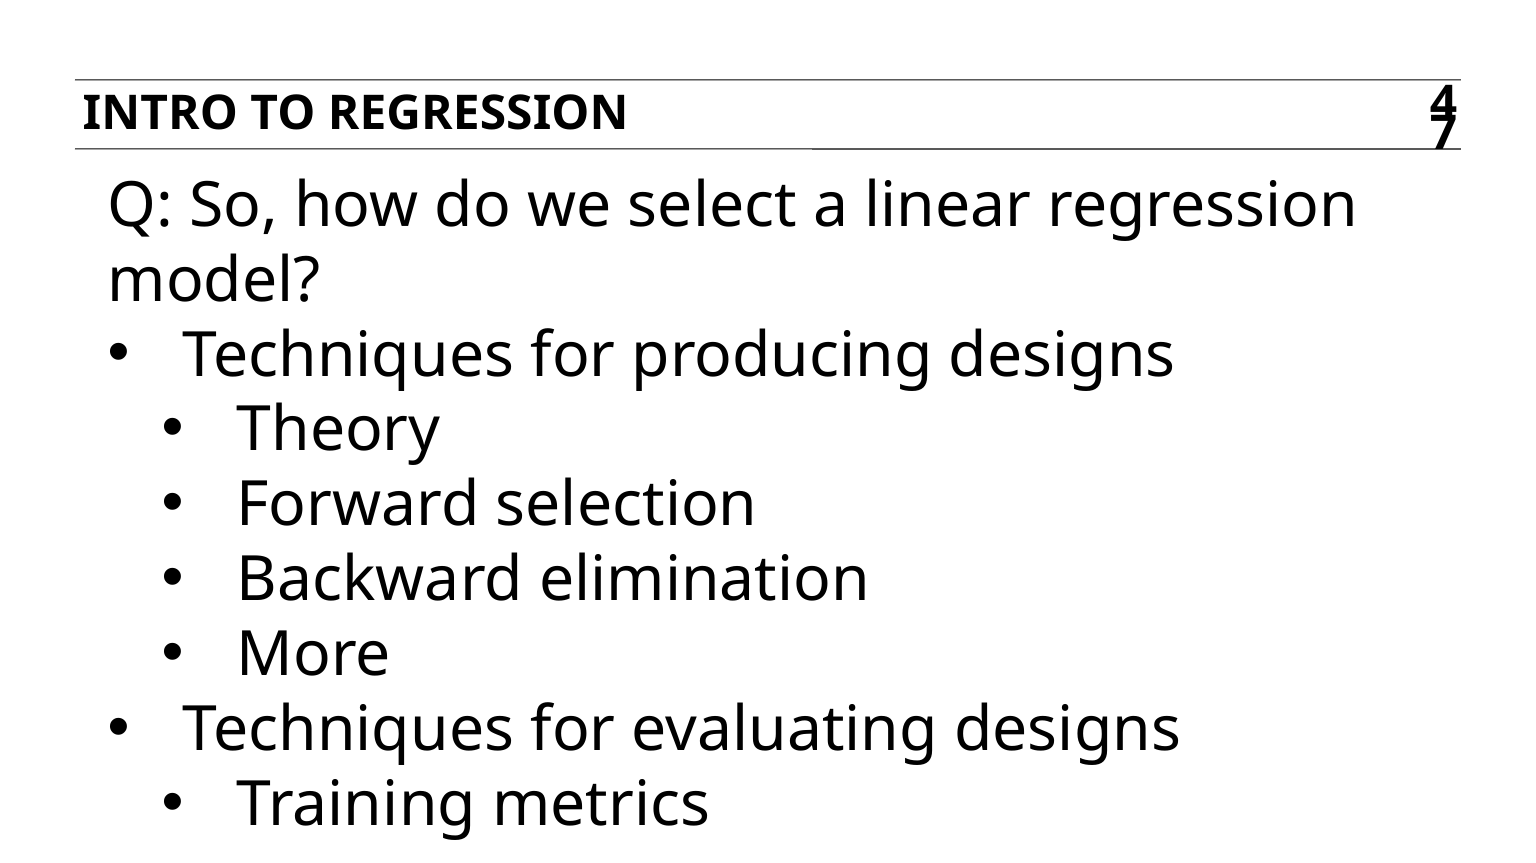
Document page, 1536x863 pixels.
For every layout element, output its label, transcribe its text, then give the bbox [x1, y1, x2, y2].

slide_number 47 [1419, 86, 1461, 138]
list Intro to regression [67, 81, 1118, 132]
text_box Q: So, how do we select a linear regression model? Techniques for producing designs Theory Forward selection Backward elimination More Techniques for evaluating designs Training metrics [92, 156, 1468, 863]
